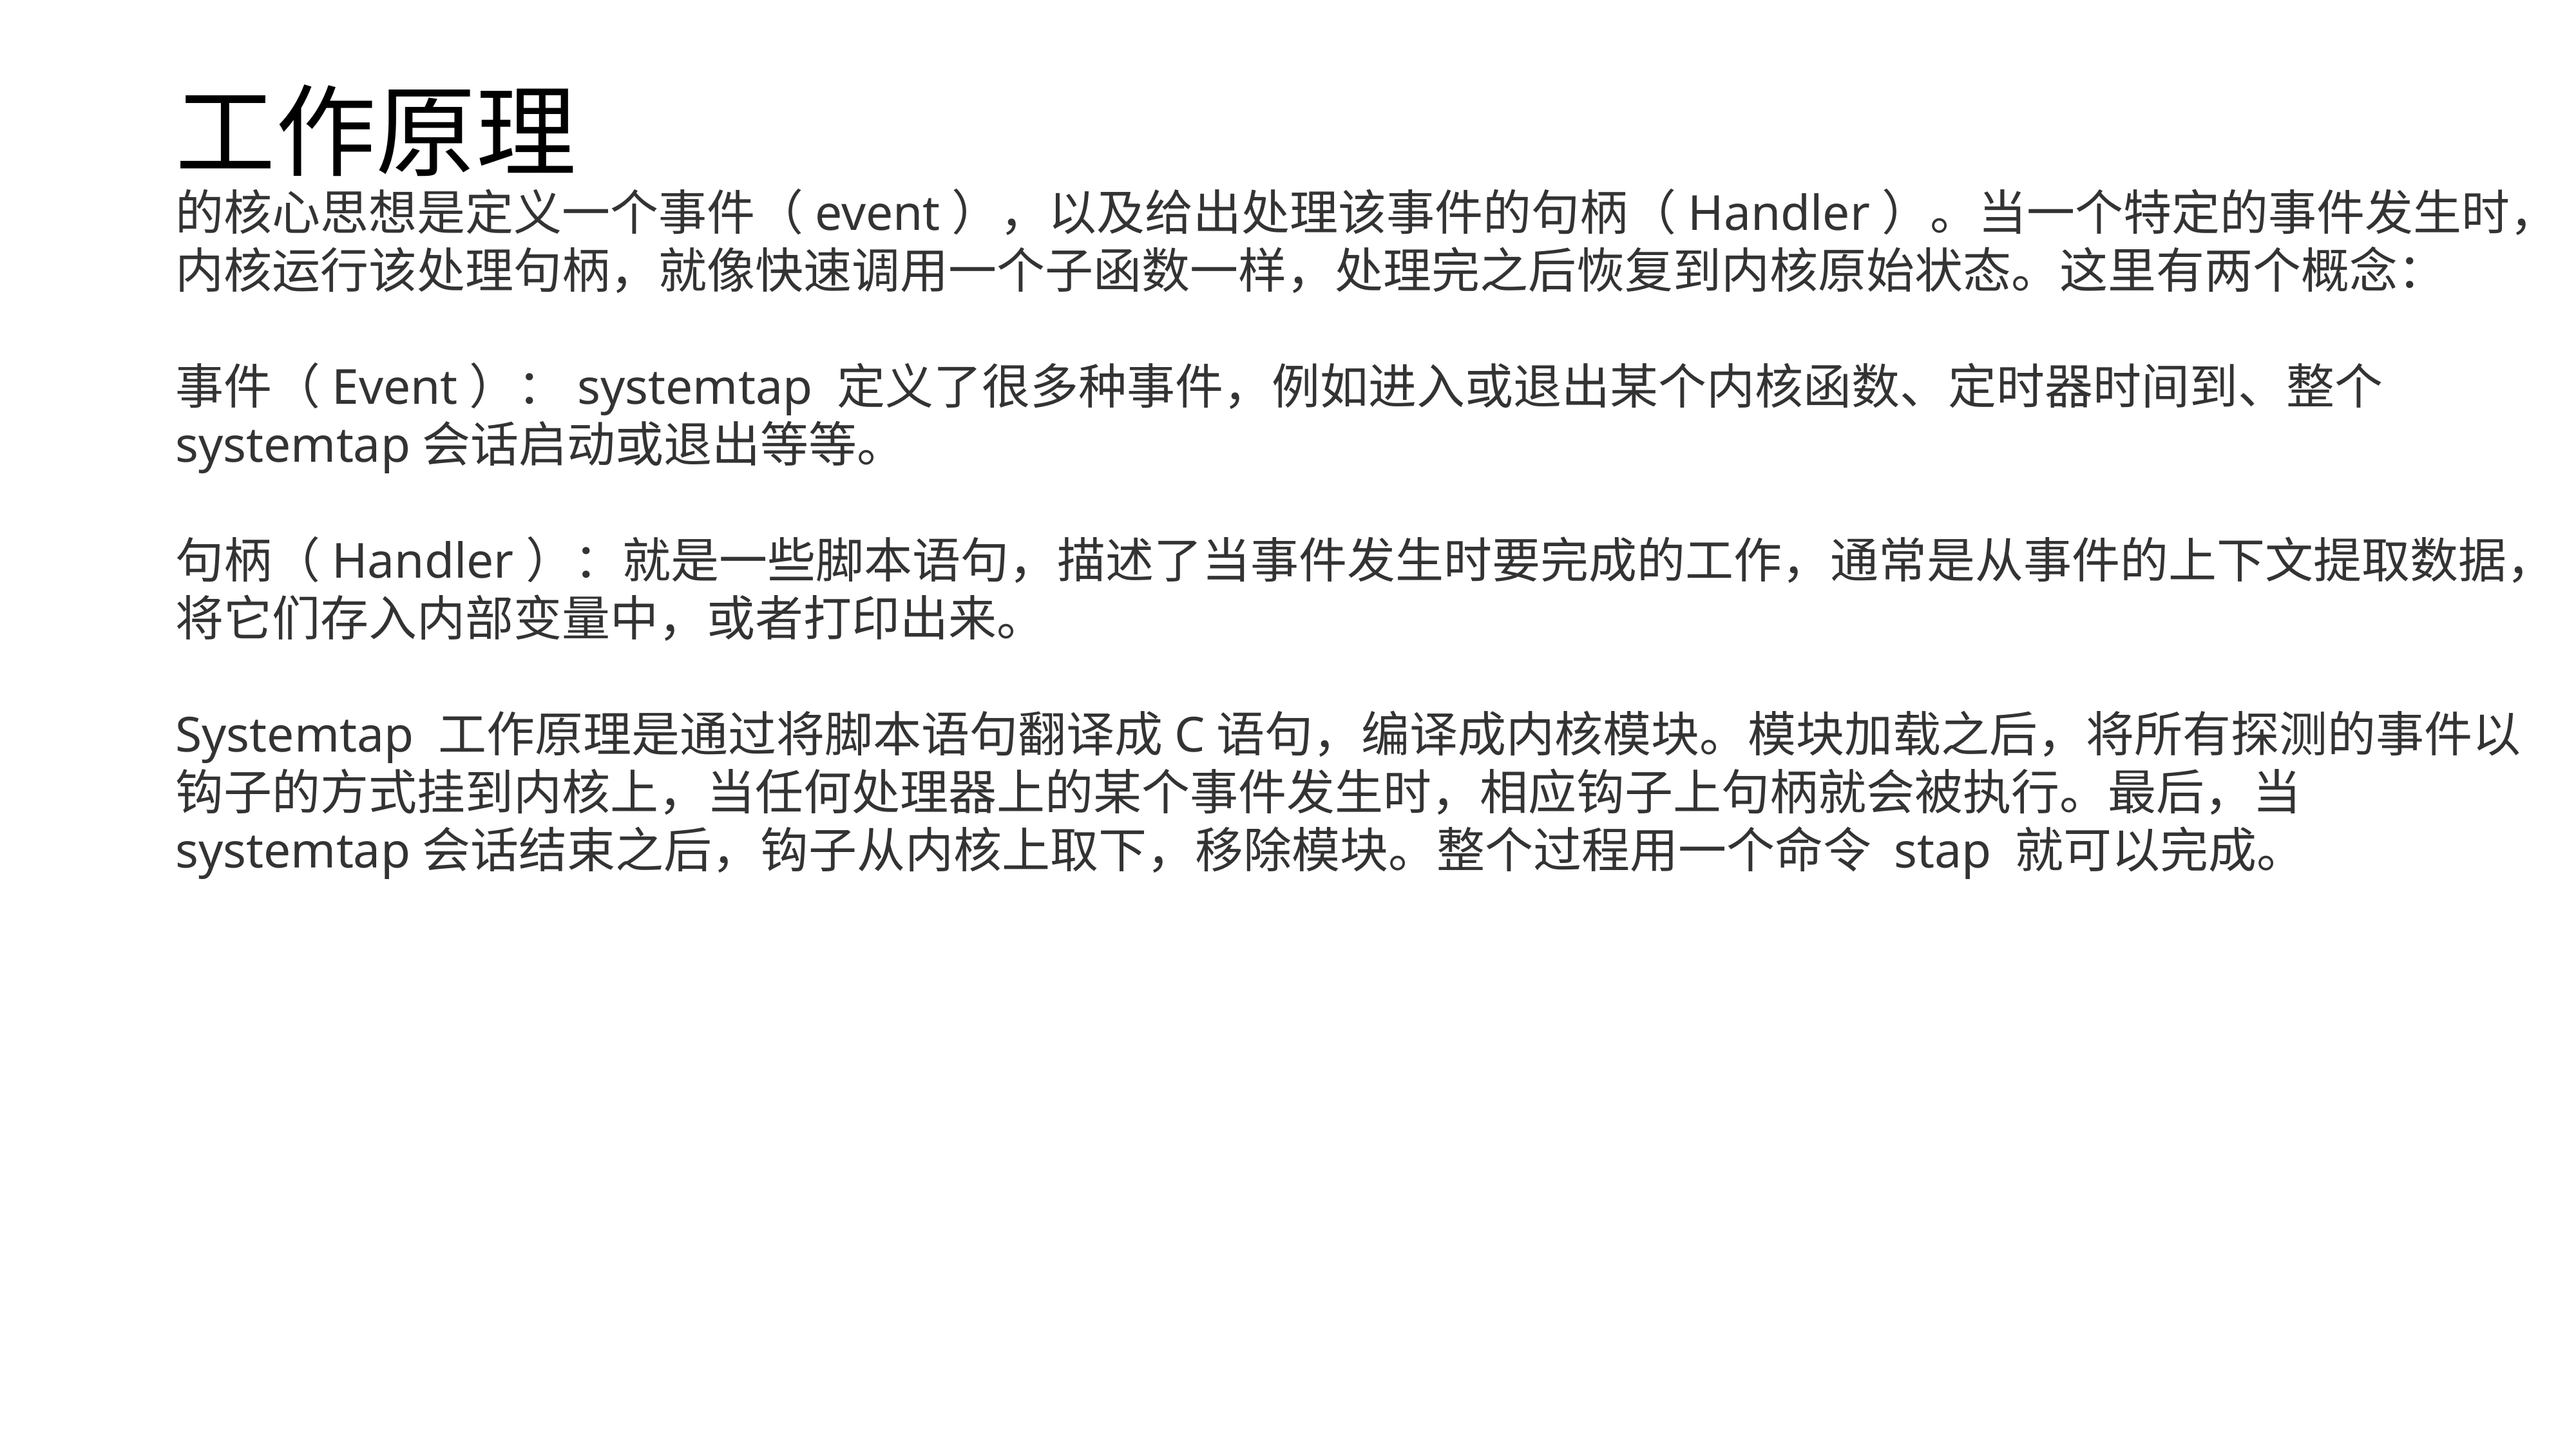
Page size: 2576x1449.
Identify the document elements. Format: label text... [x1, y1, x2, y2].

text_box 的核心思想是定义一个事件（event），以及给出处理该事件的句柄（Handler）。当一个特定的事件发生时，内核运行该处理句柄，就像快速调用一个子函数一样，处理完之后恢复到内核原始状态。这里有两个概念： 事件（Event）：systemtap 定义了很多种事件，例如进入或退出某个内核函数、定时器时间到、整个systemtap会话启动或退出等等。 句柄（Handler）：就是一些脚本语句，描述了当事件发生时要完成的工作，通常是从事件的上下文提取数据，将它们存入内部变量中，或者打印出来。 Systemtap 工作原理是通过将脚本语句翻译成C语句，编译成内核模块。模块加载之后，将所有探测的事件以钩子的方式挂到内核上，当任何处理器上的某个事件发生时，相应钩子上句柄就会被执行。最后，当systemtap会话结束之后，钩子从内核上取下，移除模块。整个过程用一个命令 stap 就可以完成。 [166, 176, 2533, 1056]
title 工作原理 [166, 20, 1561, 176]
